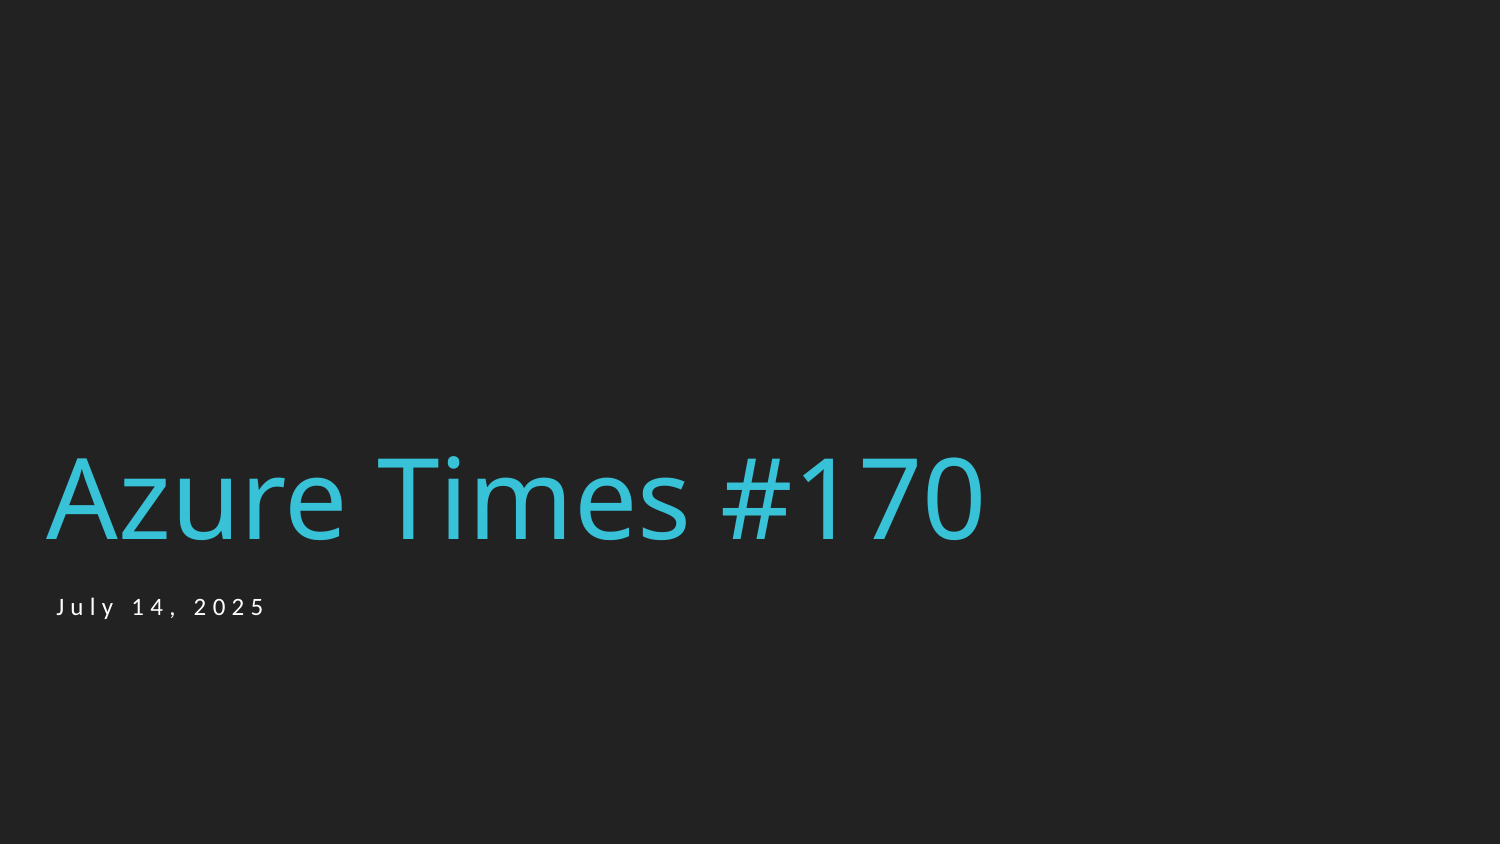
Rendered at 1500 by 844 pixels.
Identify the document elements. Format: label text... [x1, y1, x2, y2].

title Azure Times #170 [46, 196, 1434, 563]
list July 14, 2025 [56, 590, 1444, 619]
